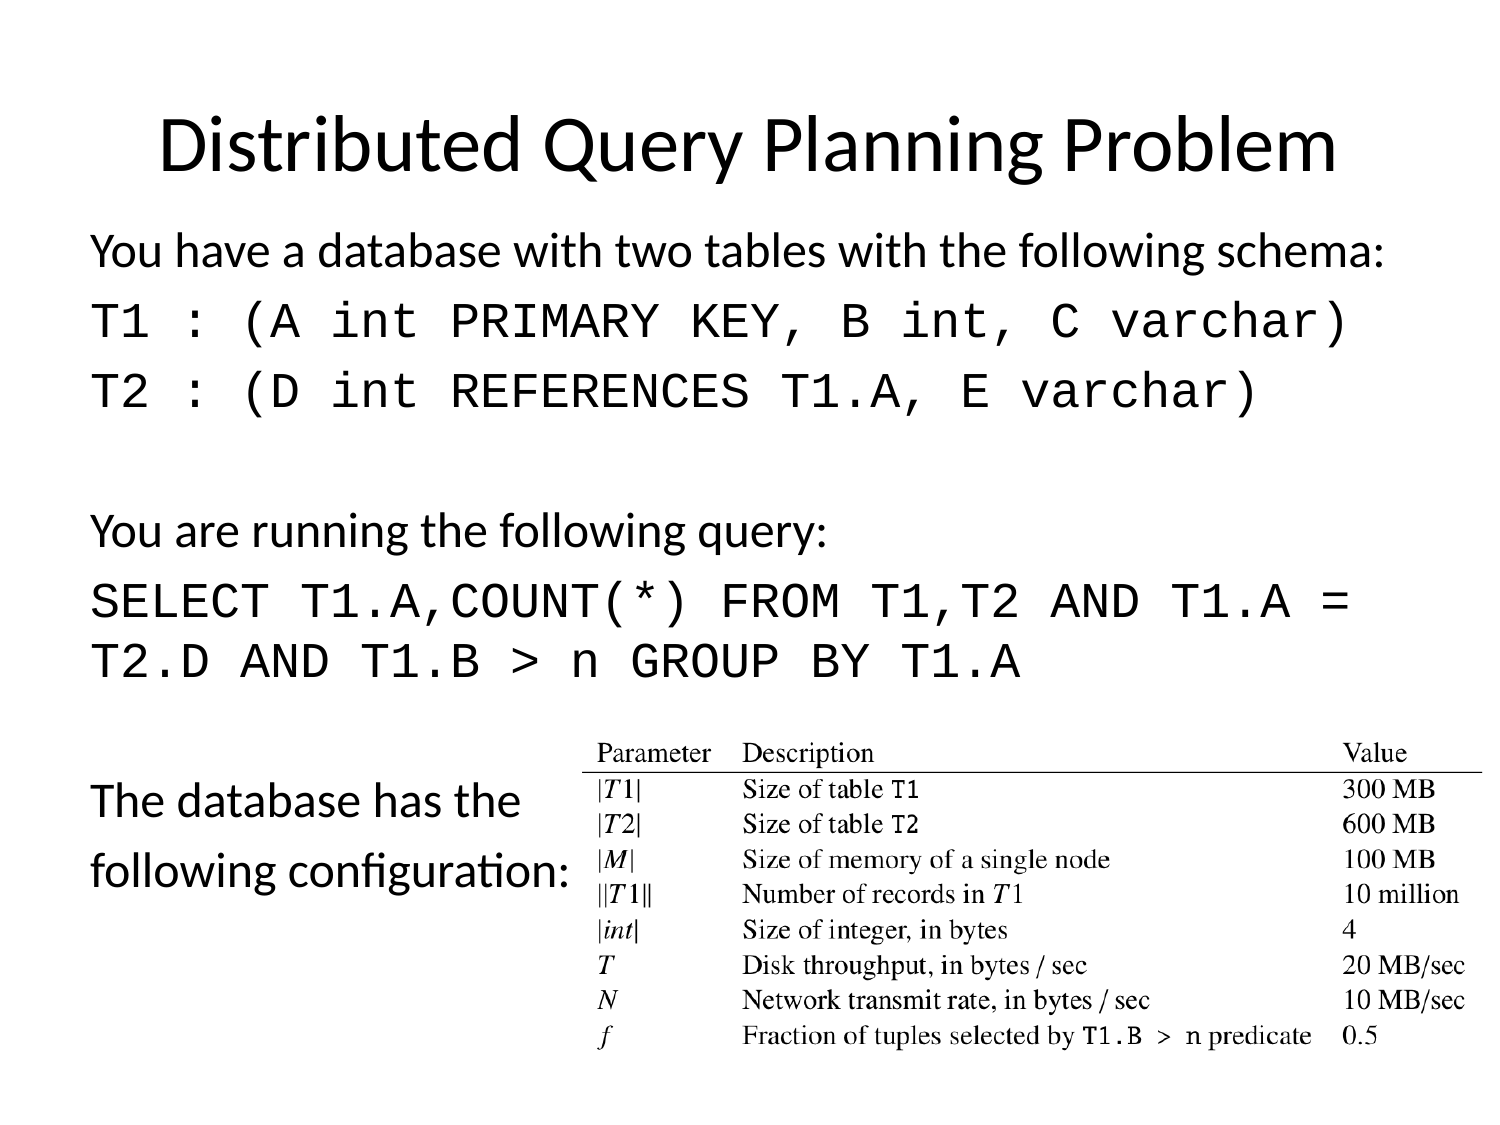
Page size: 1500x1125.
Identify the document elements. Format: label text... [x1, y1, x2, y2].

picture [577, 740, 1500, 1071]
list You have a database with two tables with the following schema: T1 : (A int PRIMARY KEY, B int, C varchar) T2 : (D int REFERENCES T1.A, E varchar) You are running the following query: SELECT T1.A,COUNT(*) FROM T1,T2 AND T1.A = T2.D AND T1.B > n GROUP BY T1.A The database has the following configuration: [75, 209, 1463, 953]
title Distributed Query Planning Problem [75, 45, 1425, 209]
